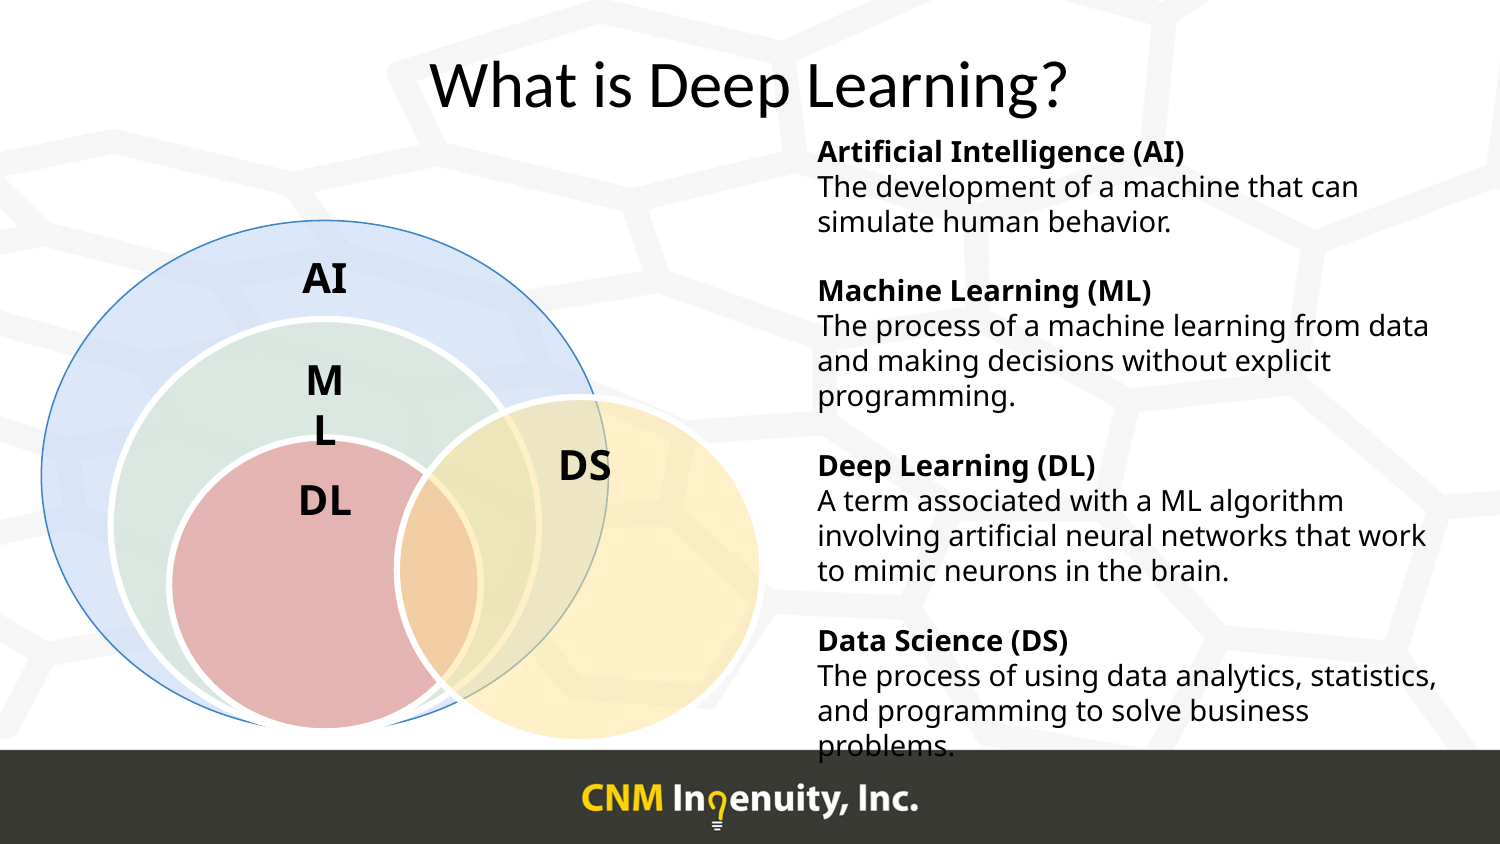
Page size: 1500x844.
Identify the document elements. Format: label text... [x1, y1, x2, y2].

text_box [396, 396, 763, 743]
text_box Artificial Intelligence (AI) The development of a machine that can simulate human behavior. Machine Learning (ML) The process of a machine learning from data and making decisions without explicit programming. Deep Learning (DL) A term associated with a ML algorithm involving artificial neural networks that work to mimic neurons in the brain. Data Science (DS) The process of using data analytics, statistics, and programming to solve business problems. [802, 117, 1457, 778]
title What is Deep Learning? [75, 33, 1425, 128]
text_box DS [542, 423, 628, 504]
text_box [41, 220, 595, 730]
text_box ML [282, 339, 368, 458]
text_box DL [282, 458, 368, 539]
text_box [110, 318, 504, 729]
picture [0, 0, 1500, 844]
text_box AI [282, 237, 368, 318]
text_box [169, 443, 441, 732]
